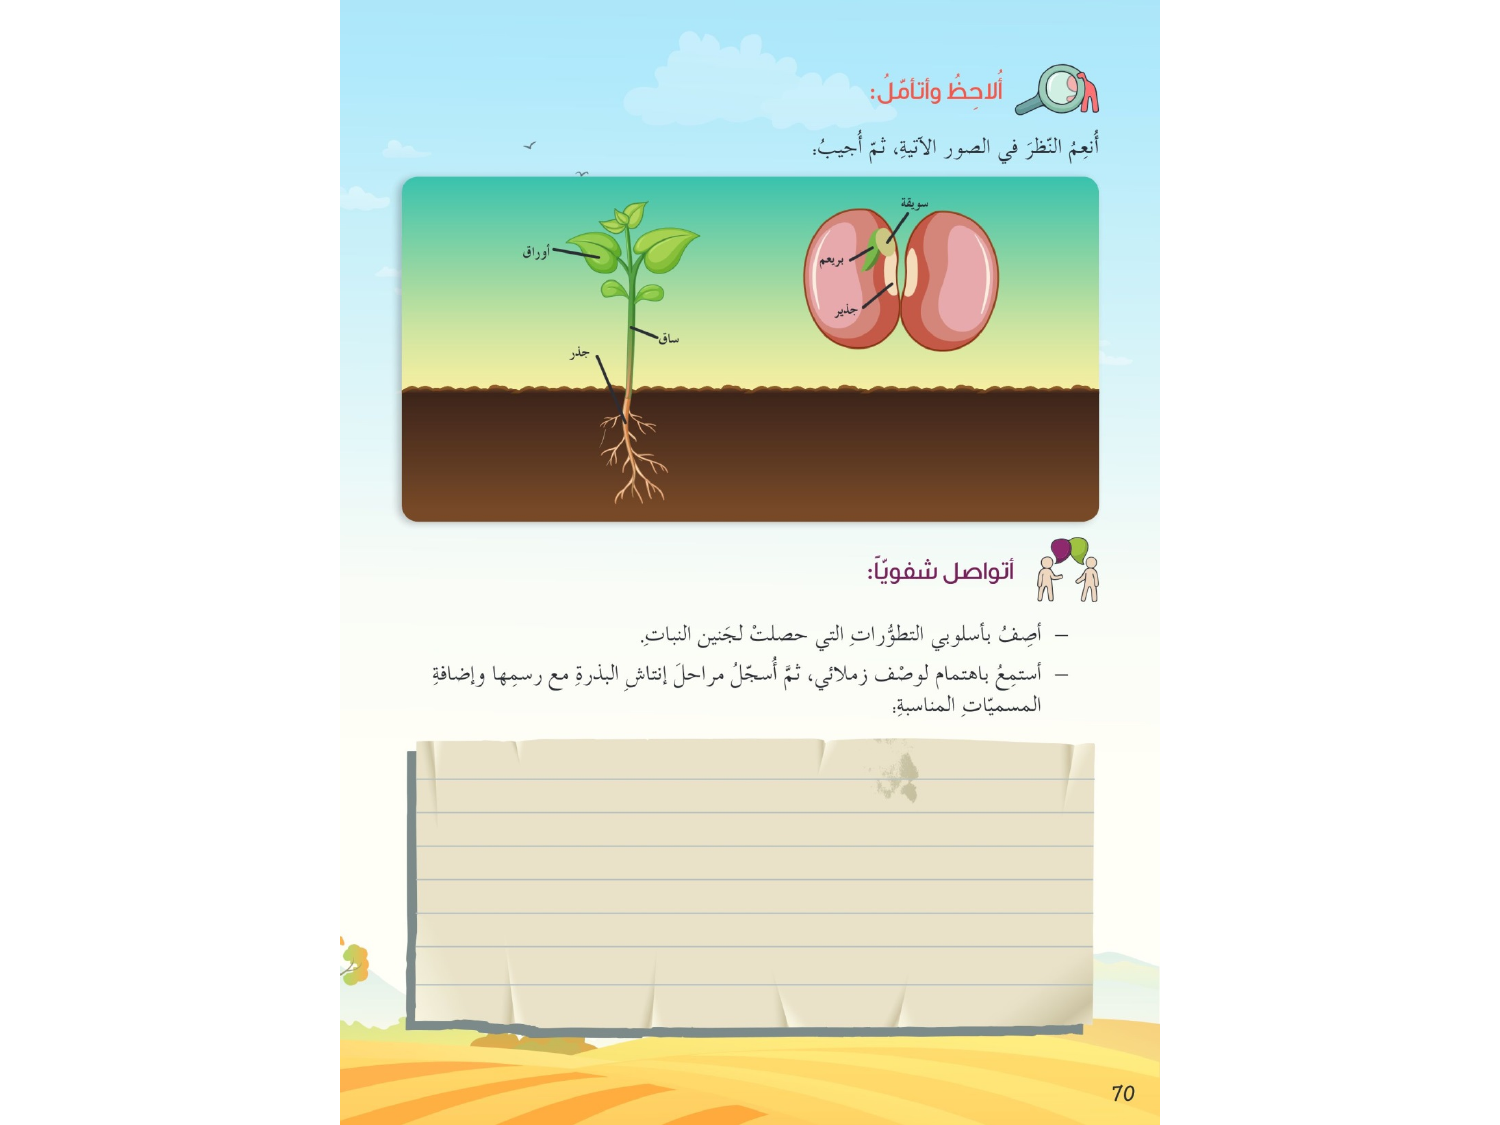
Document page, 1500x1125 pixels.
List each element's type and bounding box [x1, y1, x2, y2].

picture [340, 0, 1160, 1125]
